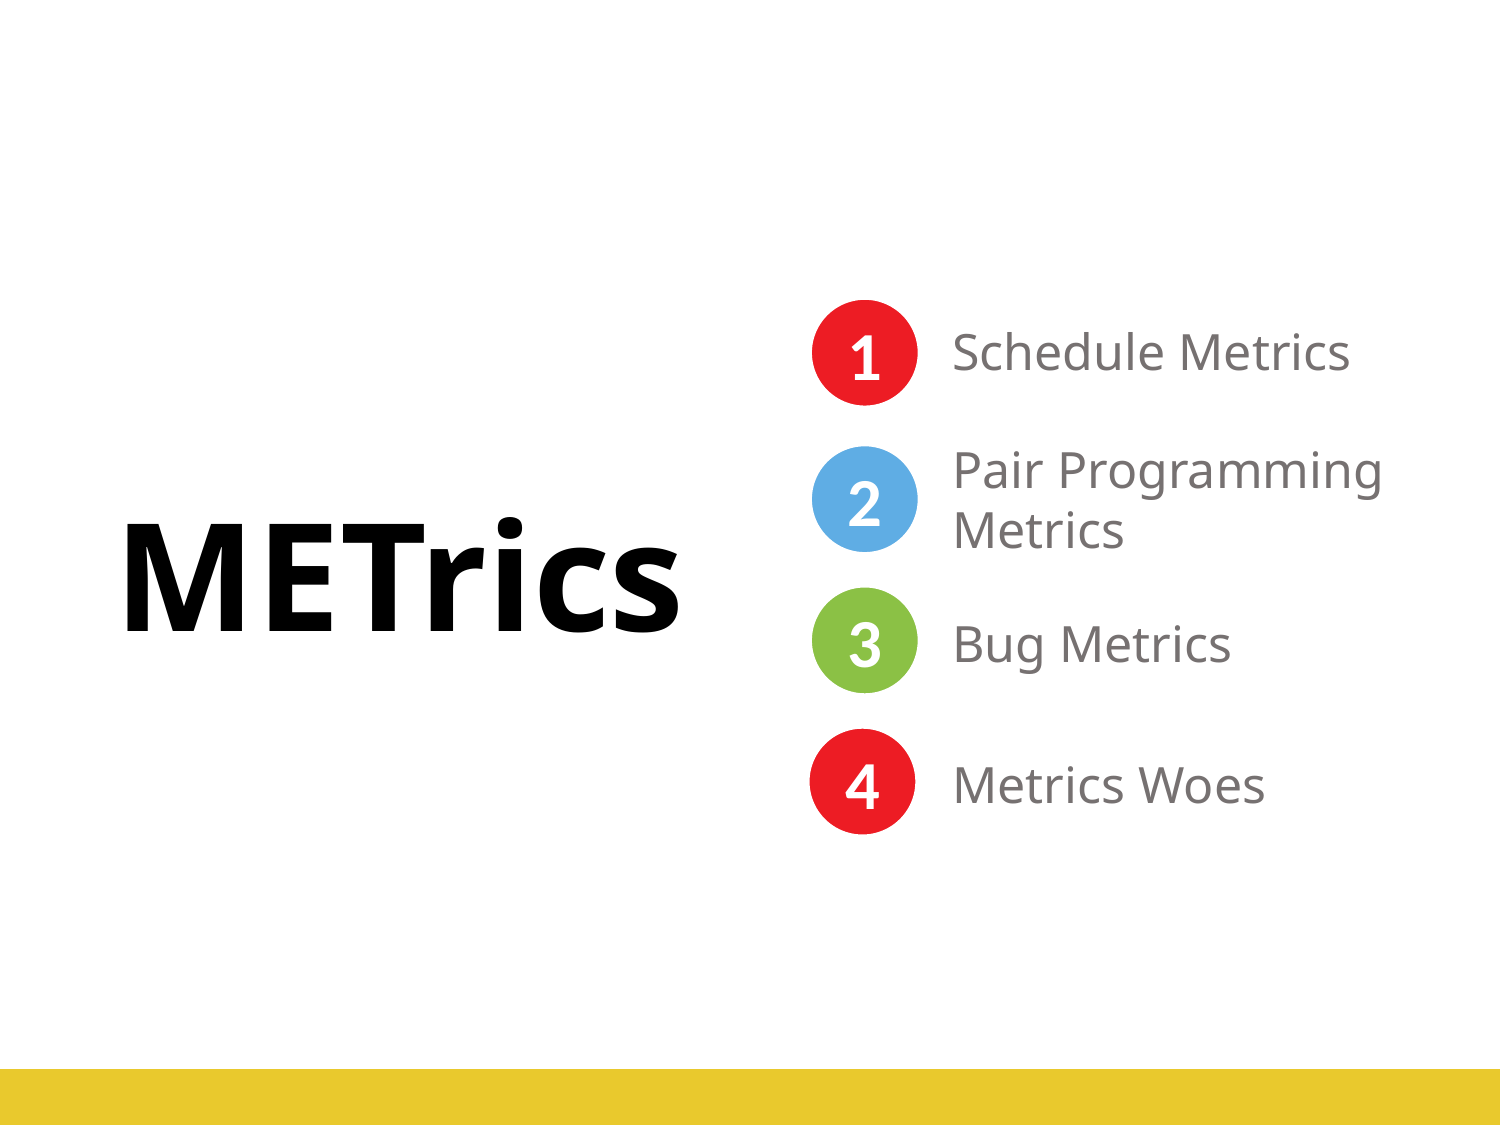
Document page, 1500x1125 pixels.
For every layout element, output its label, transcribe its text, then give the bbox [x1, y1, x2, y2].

text_box 1 [809, 297, 920, 408]
text_box Bug Metrics [937, 604, 1458, 714]
text_box Schedule Metrics [937, 312, 1458, 422]
text_box [0, 1069, 1500, 1125]
text_box Metrics Woes [937, 745, 1458, 855]
text_box 3 [809, 585, 920, 696]
text_box 2 [809, 444, 920, 555]
text_box 4 [807, 726, 918, 837]
title METrics [10, 377, 789, 672]
text_box Pair Programming Metrics [937, 431, 1458, 600]
